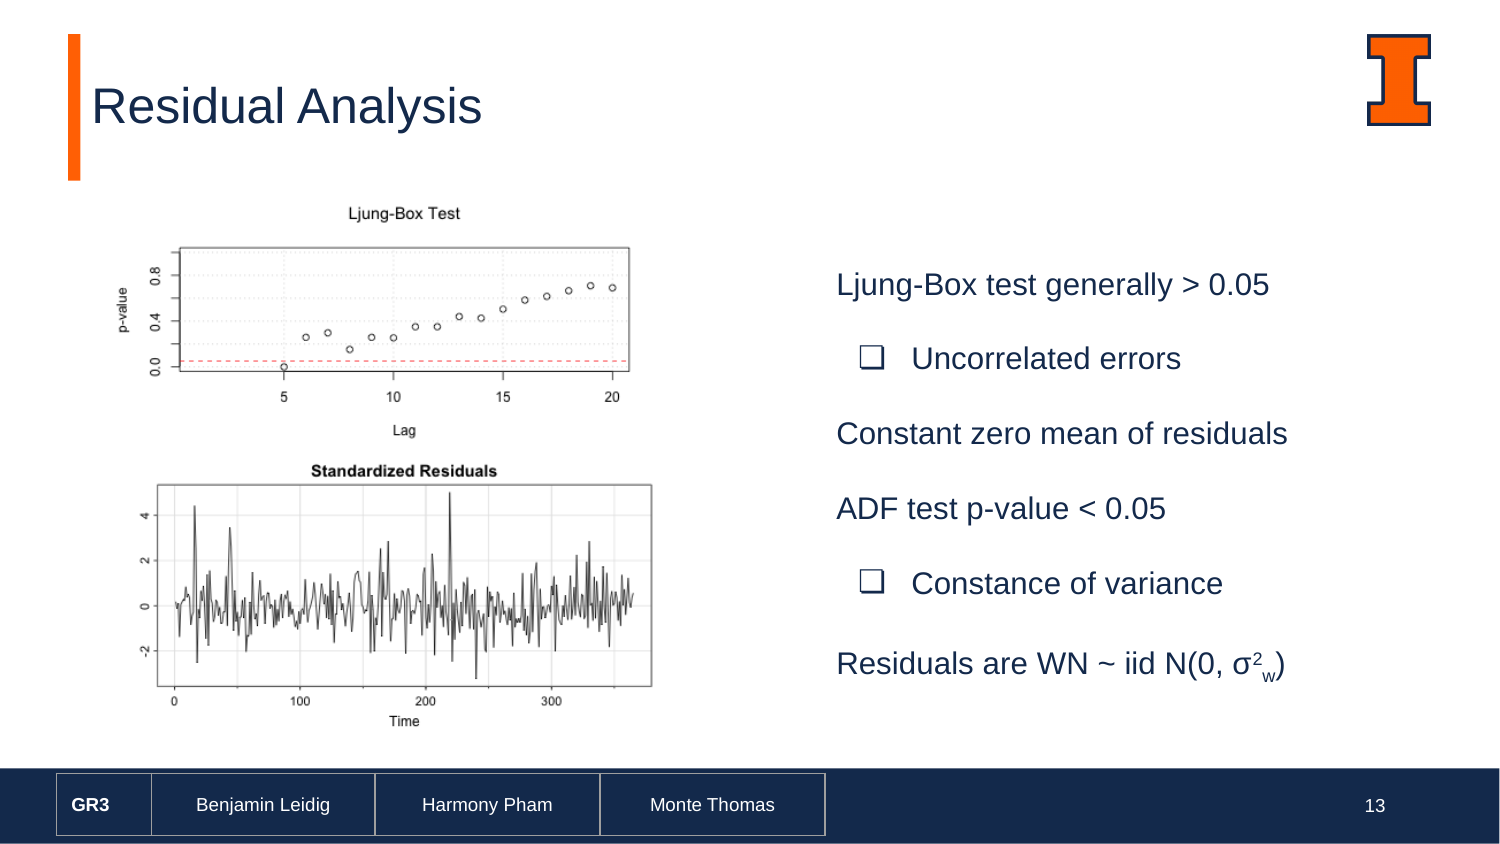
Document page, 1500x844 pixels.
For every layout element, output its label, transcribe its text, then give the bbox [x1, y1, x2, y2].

list Ljung-Box test generally > 0.05 Uncorrelated errors Constant zero mean of residuals ADF test p-value < 0.05 Constance of variance Residuals are WN ~ iid N(0, σ2w) [750, 220, 1420, 728]
picture [1367, 34, 1431, 126]
table_header Harmony Pham [376, 774, 599, 835]
table_header Monte Thomas [601, 774, 824, 835]
table_header GR3 [57, 774, 151, 835]
table_header Benjamin Leidig [152, 774, 374, 835]
title Residual Analysis [80, 34, 1357, 181]
slide_number ‹#› [1059, 782, 1397, 827]
picture [112, 180, 665, 733]
